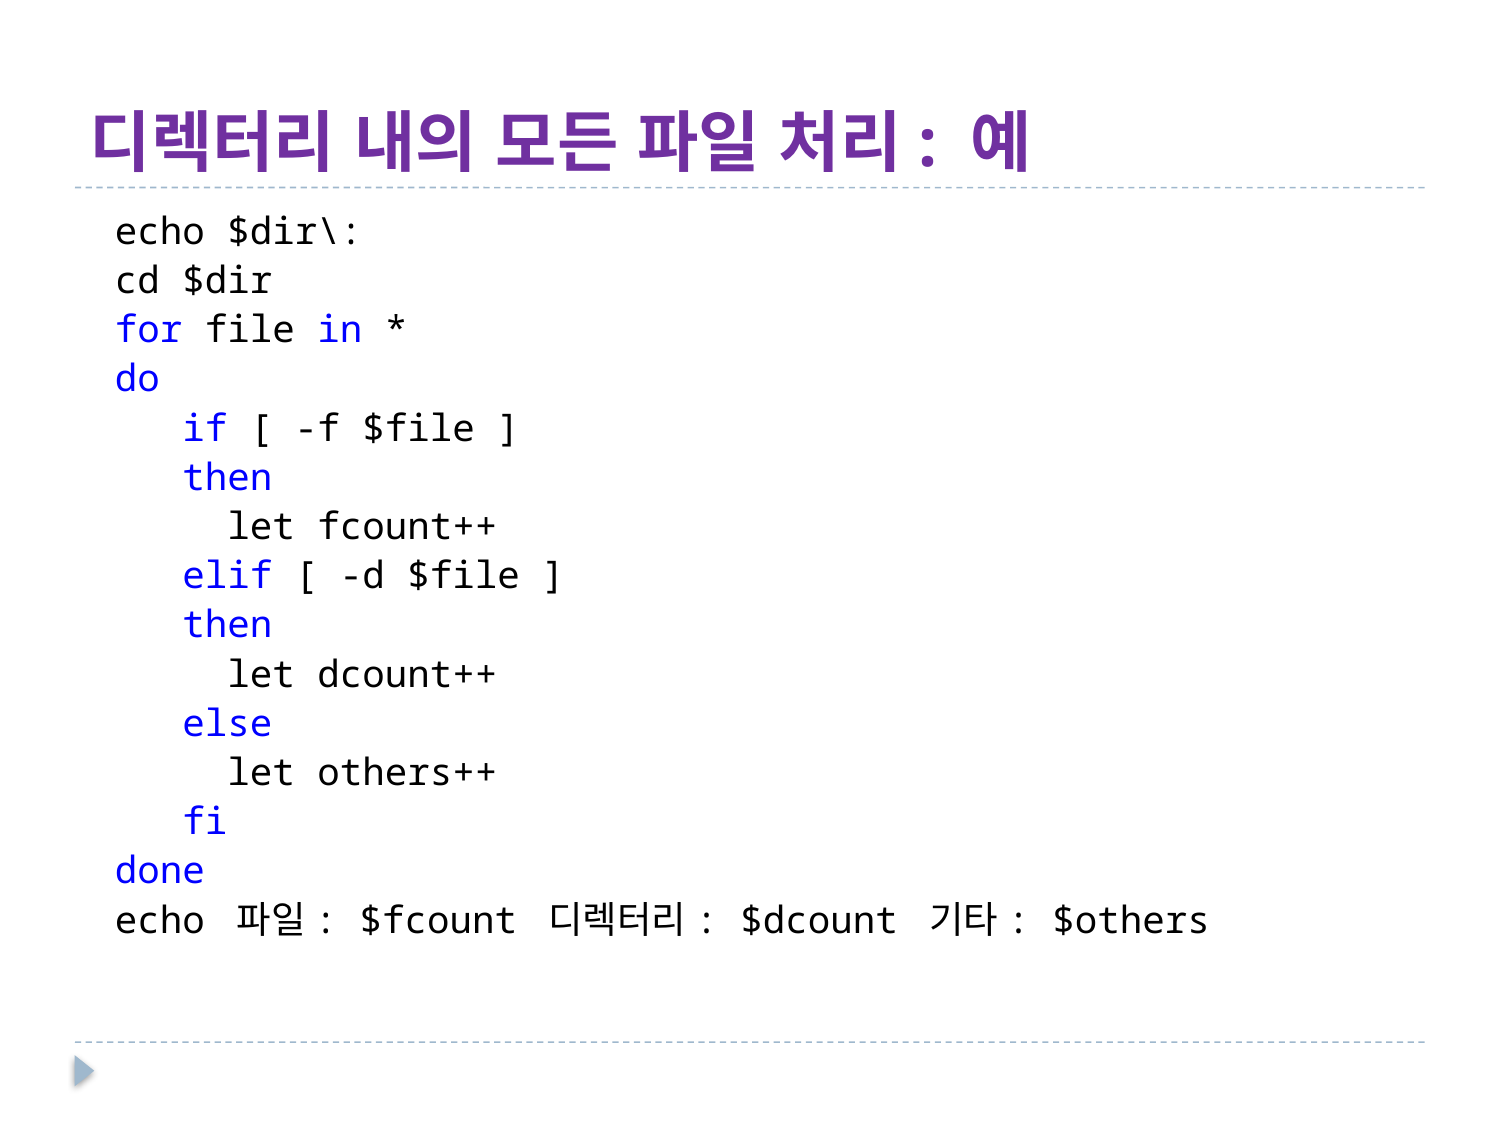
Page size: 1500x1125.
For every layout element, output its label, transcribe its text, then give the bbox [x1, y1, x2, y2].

title 디렉터리 내의 모든 파일 처리: 예 [75, 37, 1425, 188]
list echo $dir\: cd $dir for file in * do if [ -f $file ] then let fcount++ elif [ -d $file ] then let dcount++ else let others++ fi done echo 파일: $fcount 디렉터리: $dcount 기타: $others [100, 199, 1471, 1010]
